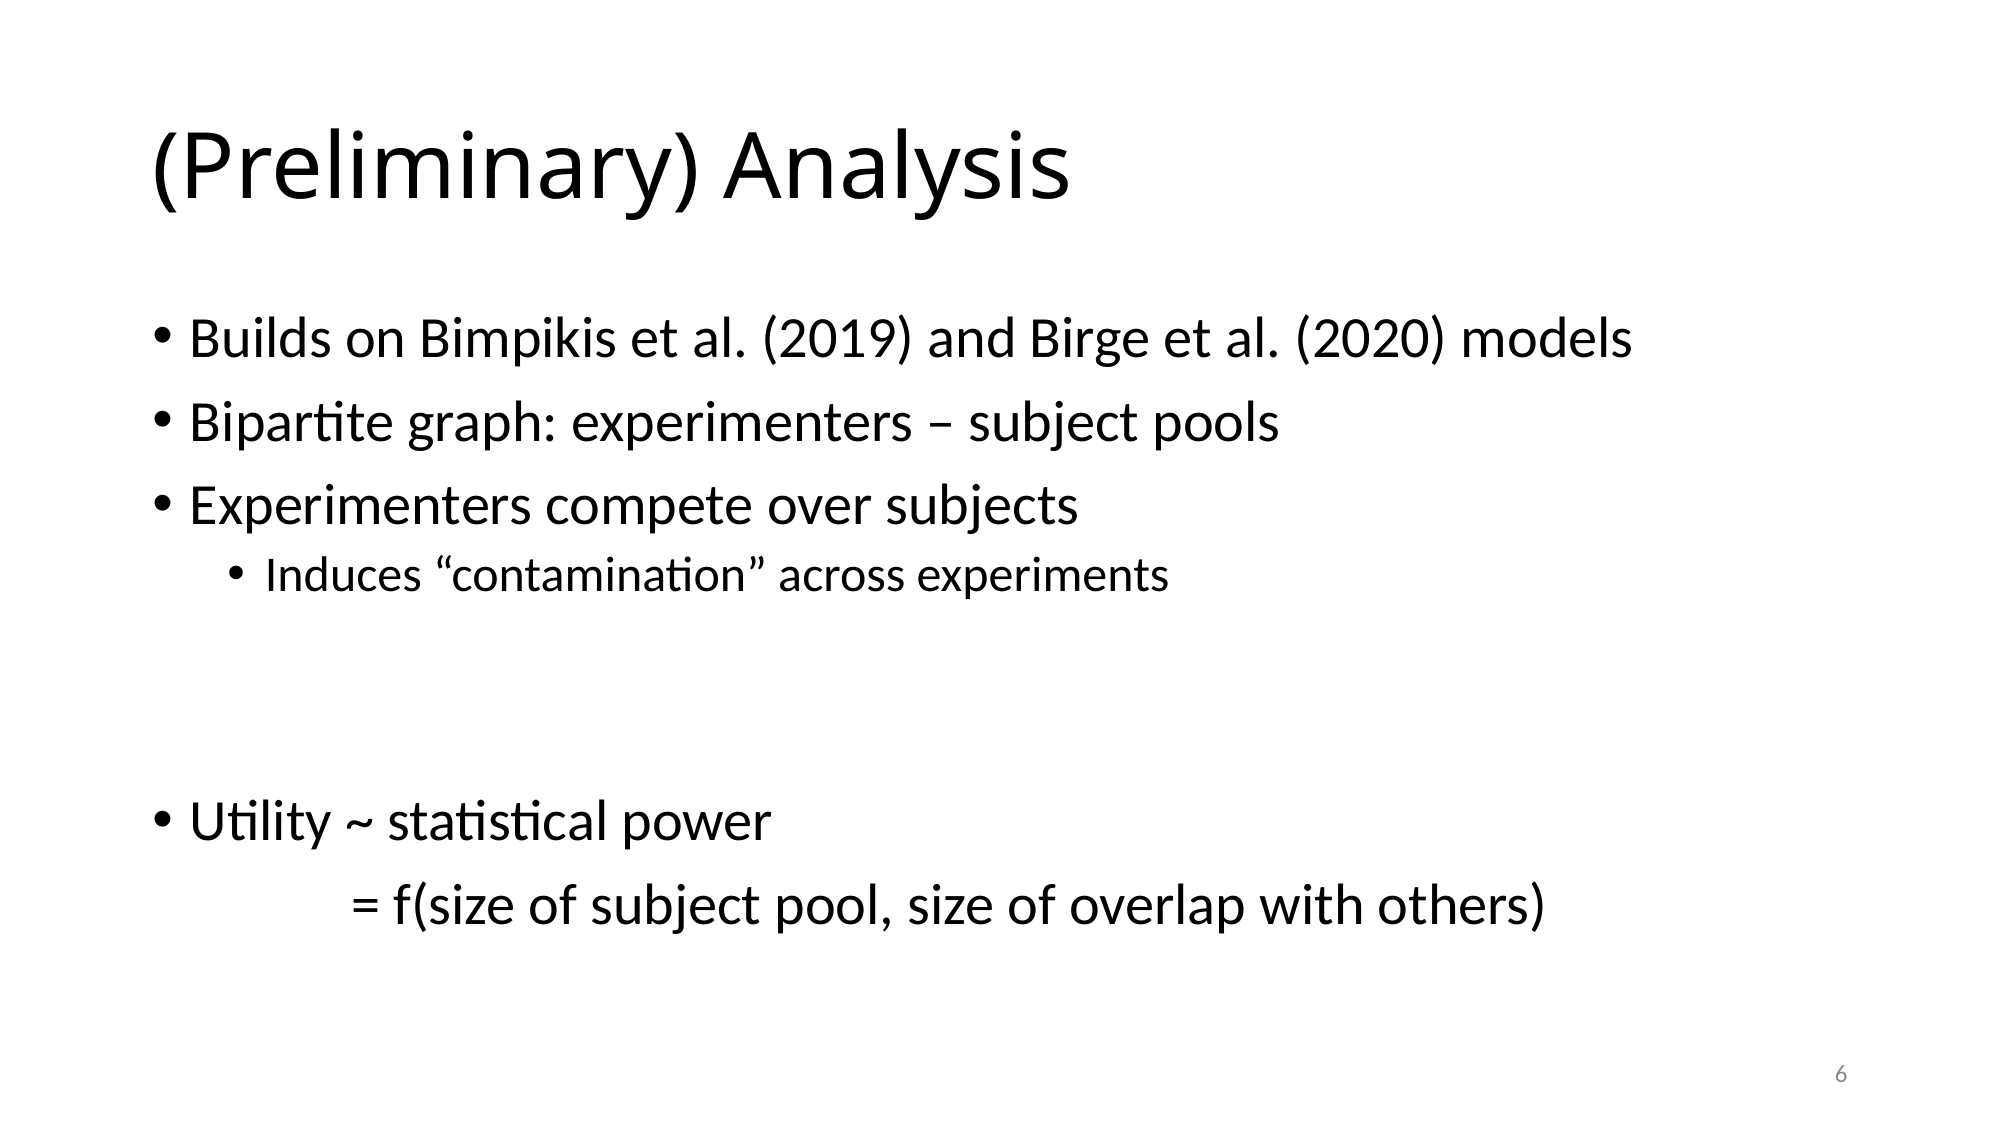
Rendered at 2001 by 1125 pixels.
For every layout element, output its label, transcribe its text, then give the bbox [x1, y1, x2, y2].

slide_number 5 [1412, 1042, 1863, 1103]
list Builds on Bimpikis et al. (2019) and Birge et al. (2020) models Bipartite graph: experimenters – subject pools Experimenters compete over subjects Induces “contamination” across experiments Utility ~ statistical power = f(size of subject pool, size of overlap with others) [137, 299, 1863, 1014]
title (Preliminary) Analysis [137, 59, 1863, 278]
